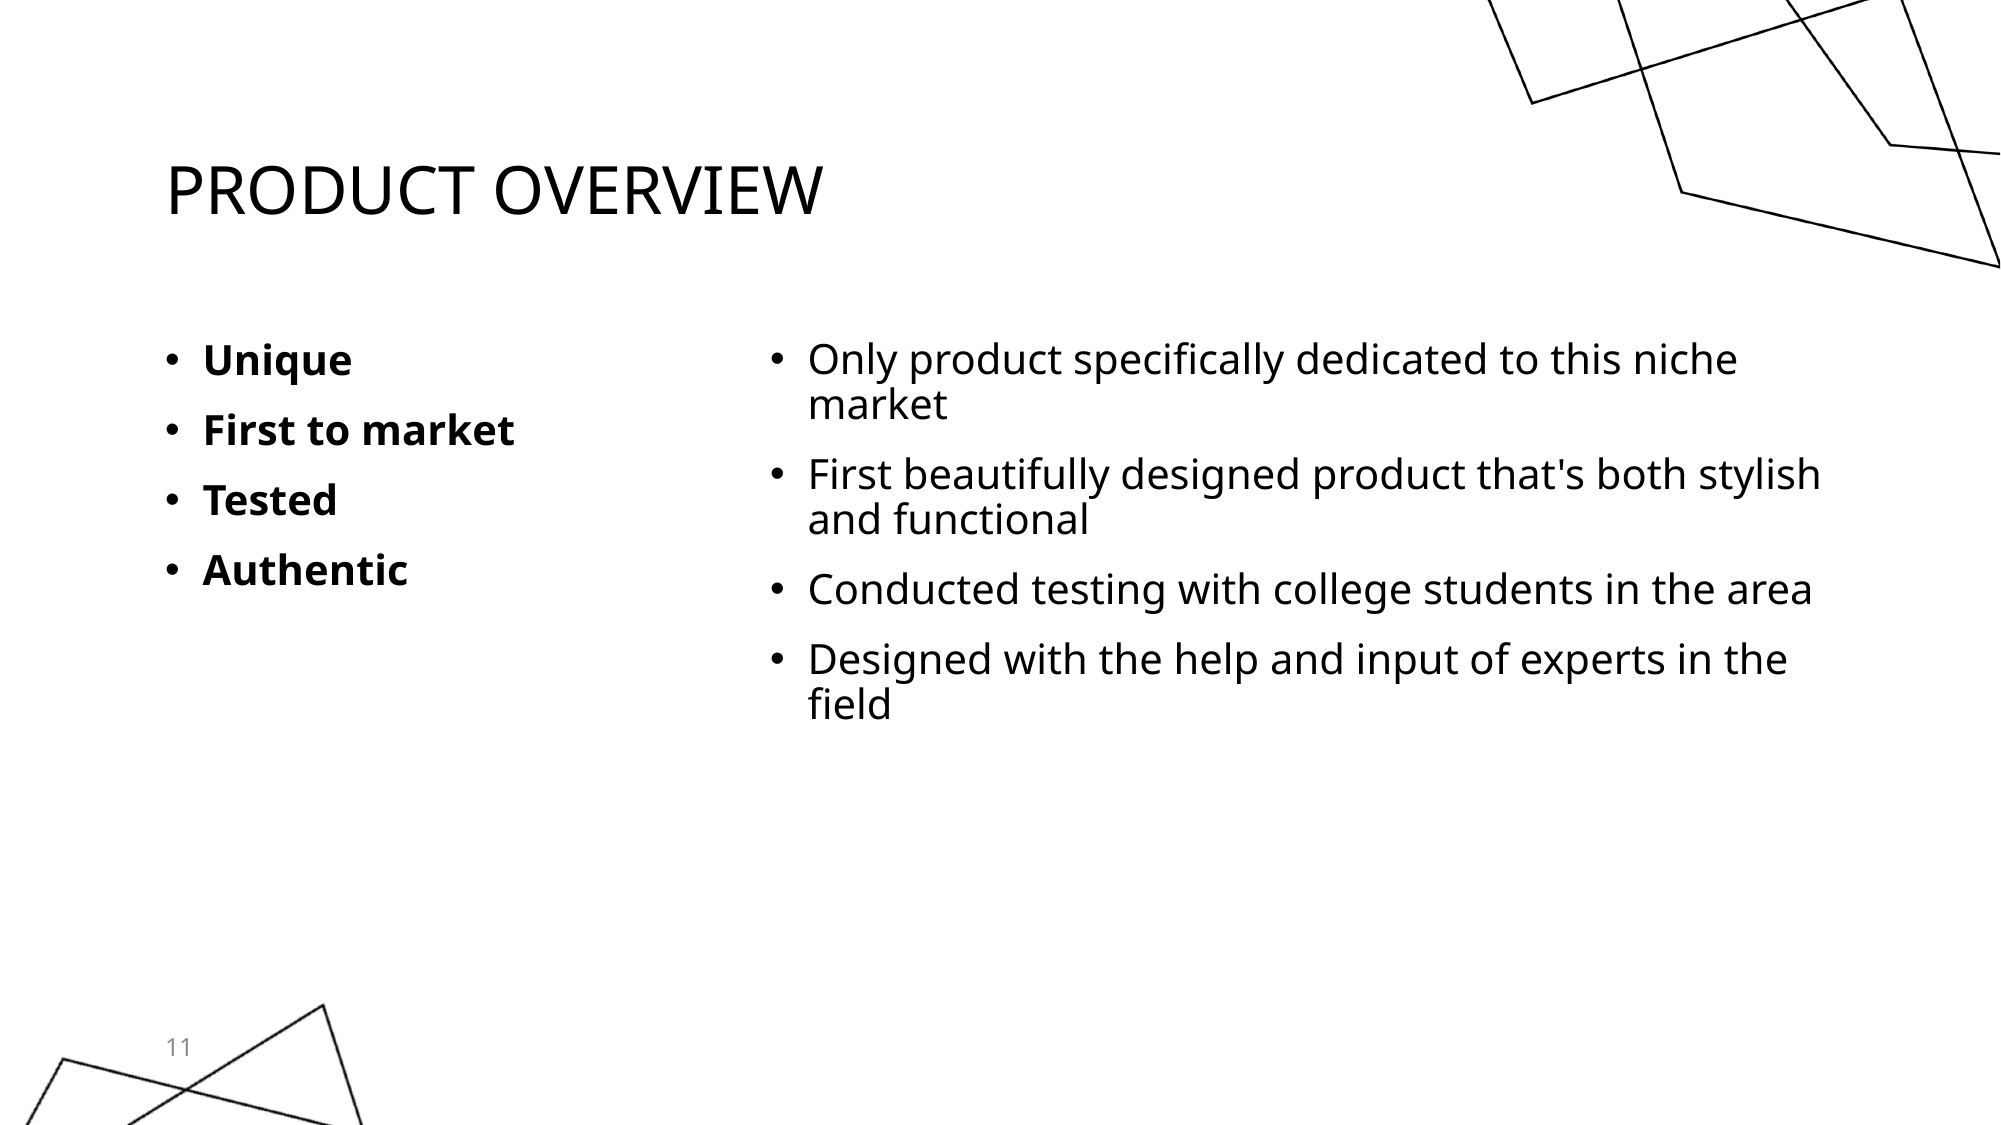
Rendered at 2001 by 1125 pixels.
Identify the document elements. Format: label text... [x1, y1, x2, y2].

list Only product specifically dedicated to this niche market First beautifully designed product that's both stylish and functional Conducted testing with college students in the area Designed with the help and input of experts in the field [754, 331, 1863, 946]
title Product overview [150, 59, 1863, 326]
picture [0, 976, 408, 1125]
picture [1412, 0, 2001, 277]
slide_number 11 [150, 1024, 254, 1074]
list Unique First to market Tested Authentic [150, 331, 693, 947]
